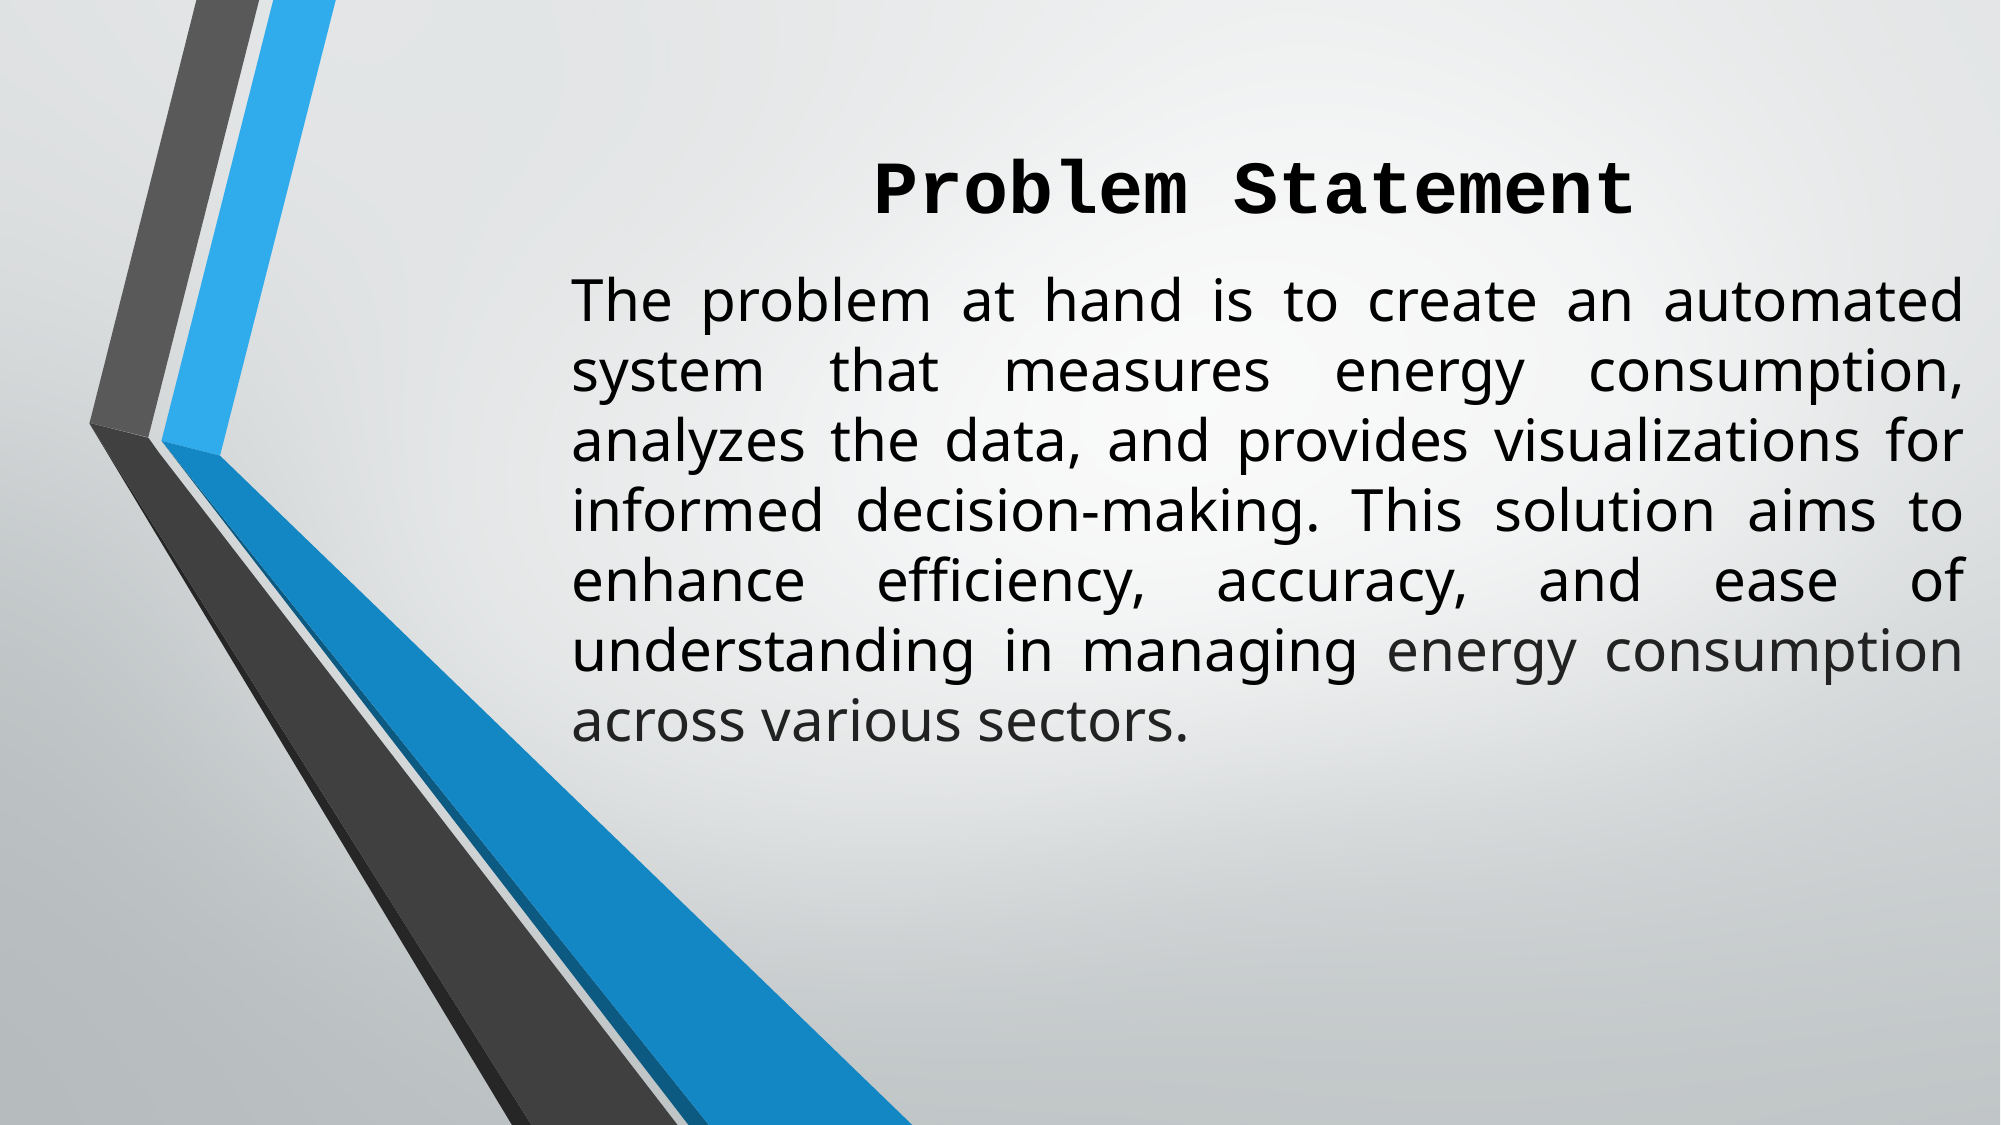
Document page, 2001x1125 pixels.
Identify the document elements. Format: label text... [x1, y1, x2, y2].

text_box Problem Statement [858, 131, 1735, 237]
title The problem at hand is to create an automated system that measures energy consumption, analyzes the data, and provides visualizations for informed decision-making. This solution aims to enhance efficiency, accuracy, and ease of understanding in managing energy consumption across various sectors. [556, 42, 1980, 761]
